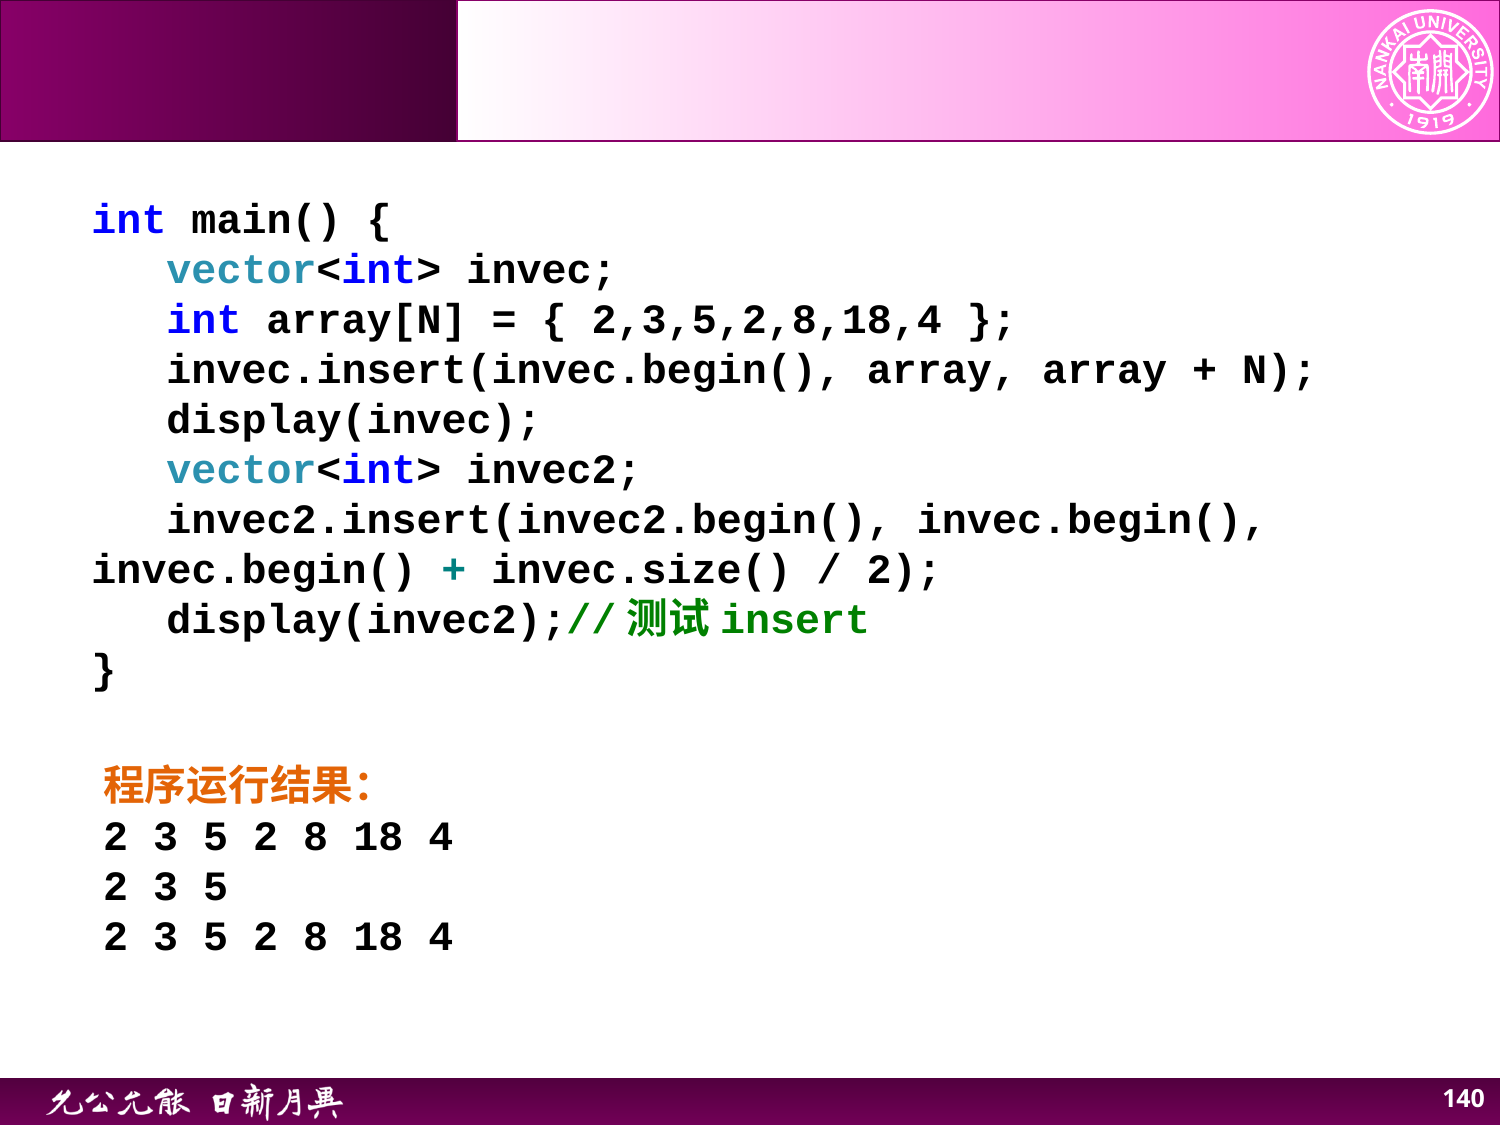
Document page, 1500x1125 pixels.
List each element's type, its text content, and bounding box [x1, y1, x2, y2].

text_box 程序运行结果： 2 3 5 2 8 18 4 2 3 5 2 3 5 2 8 18 4 [88, 751, 839, 967]
picture [35, 1081, 356, 1122]
text_box int main() { vector<int> invec; int array[N] = { 2,3,5,2,8,18,4 }; invec.insert(invec.begin(), array, array + N); display(invec); vector<int> invec2; invec2.insert(invec2.begin(), invec.begin(), invec.begin() + invec.size() / 2); display(invec2);//测试insert } [76, 184, 1483, 700]
slide_number 140 [1377, 1074, 1500, 1125]
